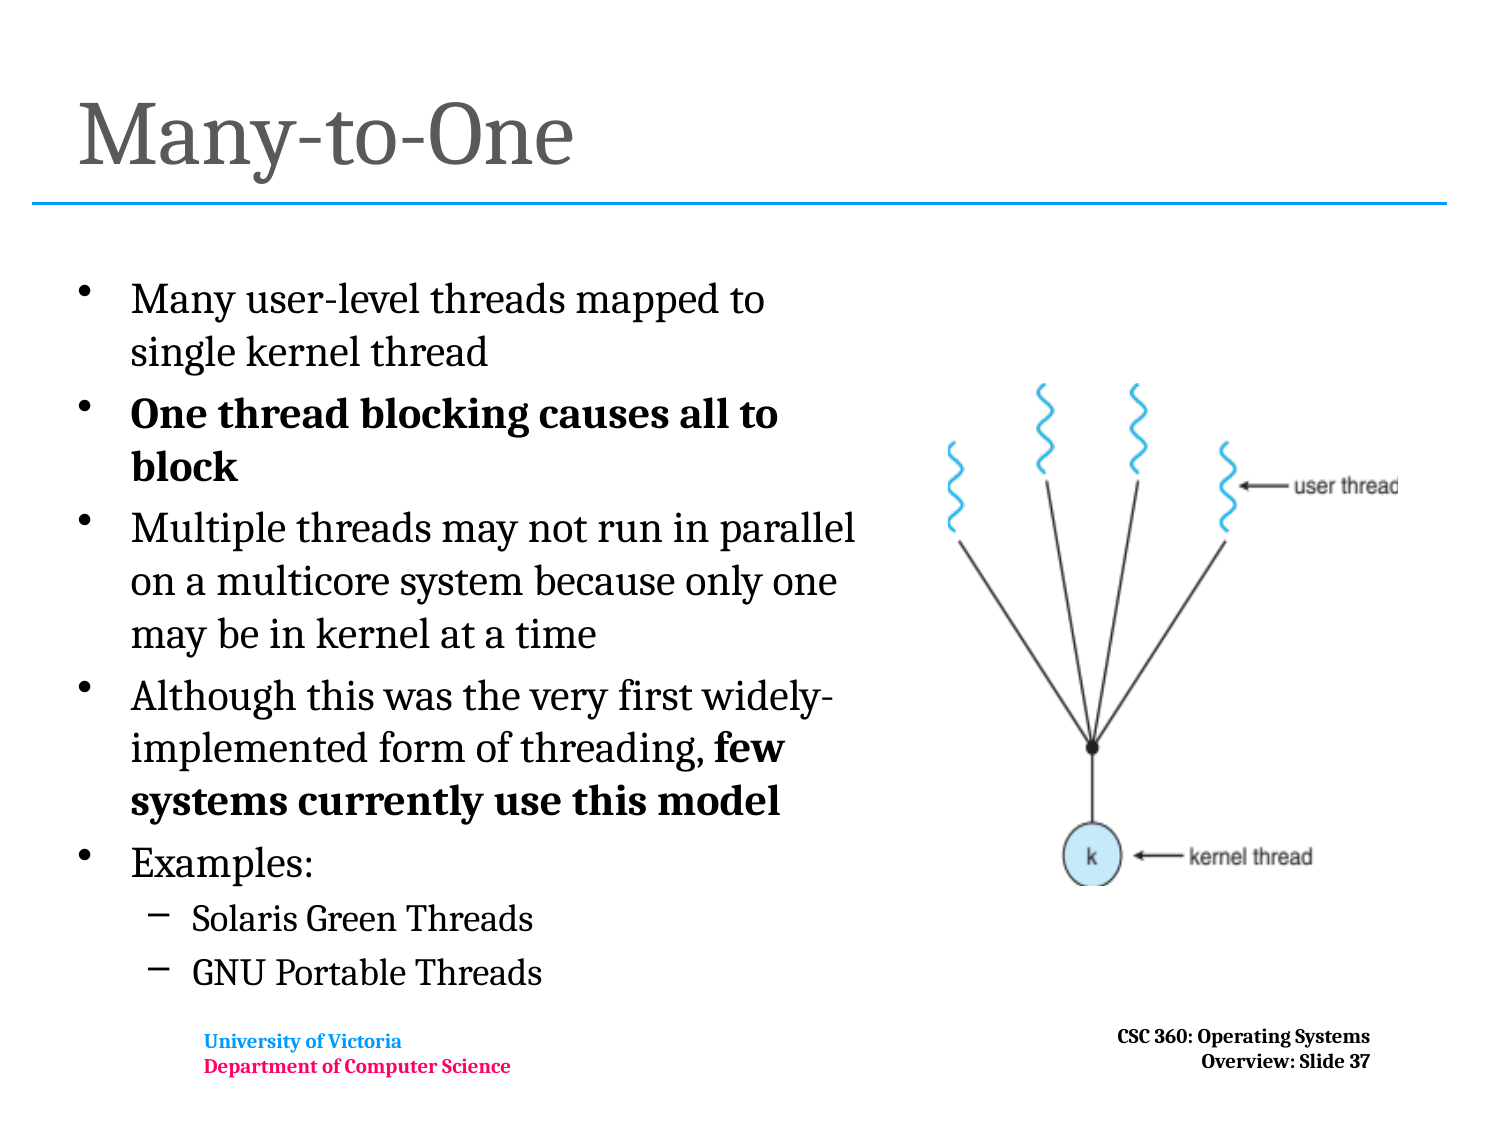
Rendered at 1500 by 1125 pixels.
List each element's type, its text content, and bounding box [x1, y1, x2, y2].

title Many-to-One [62, 61, 1413, 195]
list Many user-level threads mapped to single kernel thread One thread blocking causes all to block Multiple threads may not run in parallel on a multicore system because only one may be in kernel at a time Although this was the very first widely-implemented form of threading, few systems currently use this model Examples: Solaris Green Threads GNU Portable Threads [62, 262, 886, 1006]
picture [947, 383, 1399, 886]
